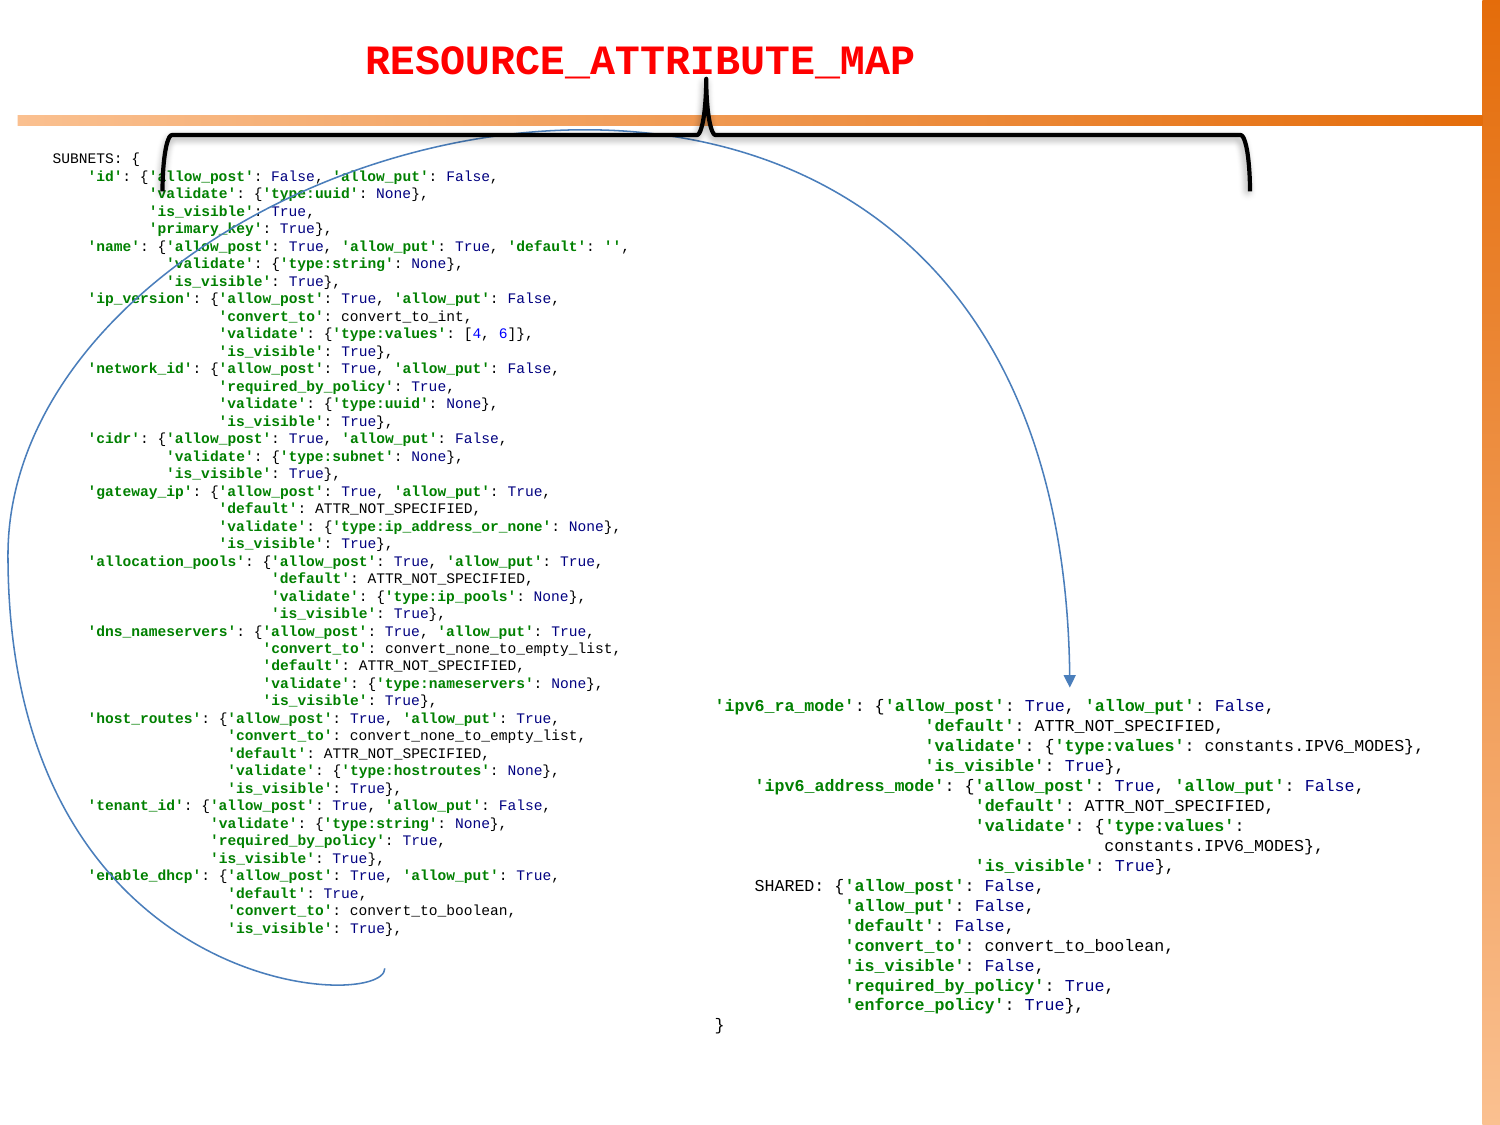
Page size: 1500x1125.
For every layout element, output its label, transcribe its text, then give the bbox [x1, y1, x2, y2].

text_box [584, 487, 871, 1125]
text_box [160, 76, 1253, 192]
text_box SUBNETS: { 'id': {'allow_post': False, 'allow_put': False, 'validate': {'type:uuid': None}, 'is_visible': True, 'primary_key': True}, 'name': {'allow_post': True, 'allow_put': True, 'default': '', 'validate': {'type:string': None}, 'is_visible': True}, 'ip_version': {'allow_post': True, 'allow_put': False, 'convert_to': convert_to_int, 'validate': {'type:values': [4, 6]}, 'is_visible': True}, 'network_id': {'allow_post': True, 'allow_put': False, 'required_by_policy': True, 'validate': {'type:uuid': None}, 'is_visible': True}, 'cidr': {'allow_post': True, 'allow_put': False, 'validate': {'type:subnet': None}, 'is_visible': True}, 'gateway_ip': {'allow_post': True, 'allow_put': True, 'default': ATTR_NOT_SPECIFIED, 'validate': {'type:ip_address_or_none': None}, 'is_visible': True}, 'allocation_pools': {'allow_post': True, 'allow_put': True, 'default': ATTR_NOT_SPECIFIED, 'validate': {'type:ip_pools': None}, 'is_visible': True}, 'dns_nameservers': {'allow_post': True, 'allow_put': True, 'convert_to': convert_none_to_empty_list, 'default': ATTR_NOT_SPECIFIED, 'validate': {'type:nameservers': None}, 'is_visible': True}, 'host_routes': {'allow_post': True, 'allow_put': True, 'convert_to': convert_none_to_empty_list, 'default': ATTR_NOT_SPECIFIED, 'validate': {'type:hostroutes': None}, 'is_visible': True}, 'tenant_id': {'allow_post': True, 'allow_put': False, 'validate': {'type:string': None}, 'required_by_policy': True, 'is_visible': True}, 'enable_dhcp': {'allow_post': True, 'allow_put': True, 'default': True, 'convert_to': convert_to_boolean, 'is_visible': True}, [37, 199, 733, 969]
text_box SUBNETS: { 'id': {'allow_post': False, 'allow_put': False, 'validate': {'type:uuid': None}, 'is_visible': True, 'primary_key': True}, 'name': {'allow_post': True, 'allow_put': True, 'default': '', 'validate': {'type:string': None}, 'is_visible': True}, 'ip_version': {'allow_post': True, 'allow_put': False, 'convert_to': convert_to_int, 'validate': {'type:values': [4, 6]}, 'is_visible': True}, 'network_id': {'allow_post': True, 'allow_put': False, 'required_by_policy': True, 'validate': {'type:uuid': None}, 'is_visible': True}, 'cidr': {'allow_post': True, 'allow_put': False, 'validate': {'type:subnet': None}, 'is_visible': True}, 'gateway_ip': {'allow_post': True, 'allow_put': True, 'default': ATTR_NOT_SPECIFIED, 'validate': {'type:ip_address_or_none': None}, 'is_visible': True}, 'allocation_pools': {'allow_post': True, 'allow_put': True, 'default': ATTR_NOT_SPECIFIED, 'validate': {'type:ip_pools': None}, 'is_visible': True}, 'dns_nameservers': {'allow_post': True, 'allow_put': True, 'convert_to': convert_none_to_empty_list, 'default': ATTR_NOT_SPECIFIED, 'validate': {'type:nameservers': None}, 'is_visible': True}, 'host_routes': {'allow_post': True, 'allow_put': True, 'convert_to': convert_none_to_empty_list, 'default': ATTR_NOT_SPECIFIED, 'validate': {'type:hostroutes': None}, 'is_visible': True}, 'tenant_id': {'allow_post': True, 'allow_put': False, 'validate': {'type:string': None}, 'required_by_policy': True, 'is_visible': True}, 'enable_dhcp': {'allow_post': True, 'allow_put': True, 'default': True, 'convert_to': convert_to_boolean, 'is_visible': True}, [37, 141, 282, 425]
text_box 'ipv6_ra_mode': {'allow_post': True, 'allow_put': False, 'default': ATTR_NOT_SPECIFIED, 'validate': {'type:values': constants.IPV6_MODES}, 'is_visible': True}, 'ipv6_address_mode': {'allow_post': True, 'allow_put': False, 'default': ATTR_NOT_SPECIFIED, 'validate': {'type:values': constants.IPV6_MODES}, 'is_visible': True}, SHARED: {'allow_post': False, 'allow_put': False, 'default': False, 'convert_to': convert_to_boolean, 'is_visible': False, 'required_by_policy': True, 'enforce_policy': True}, } [874, 687, 1440, 1042]
text_box RESOURCE_ATTRIBUTE_MAP [349, 25, 963, 91]
